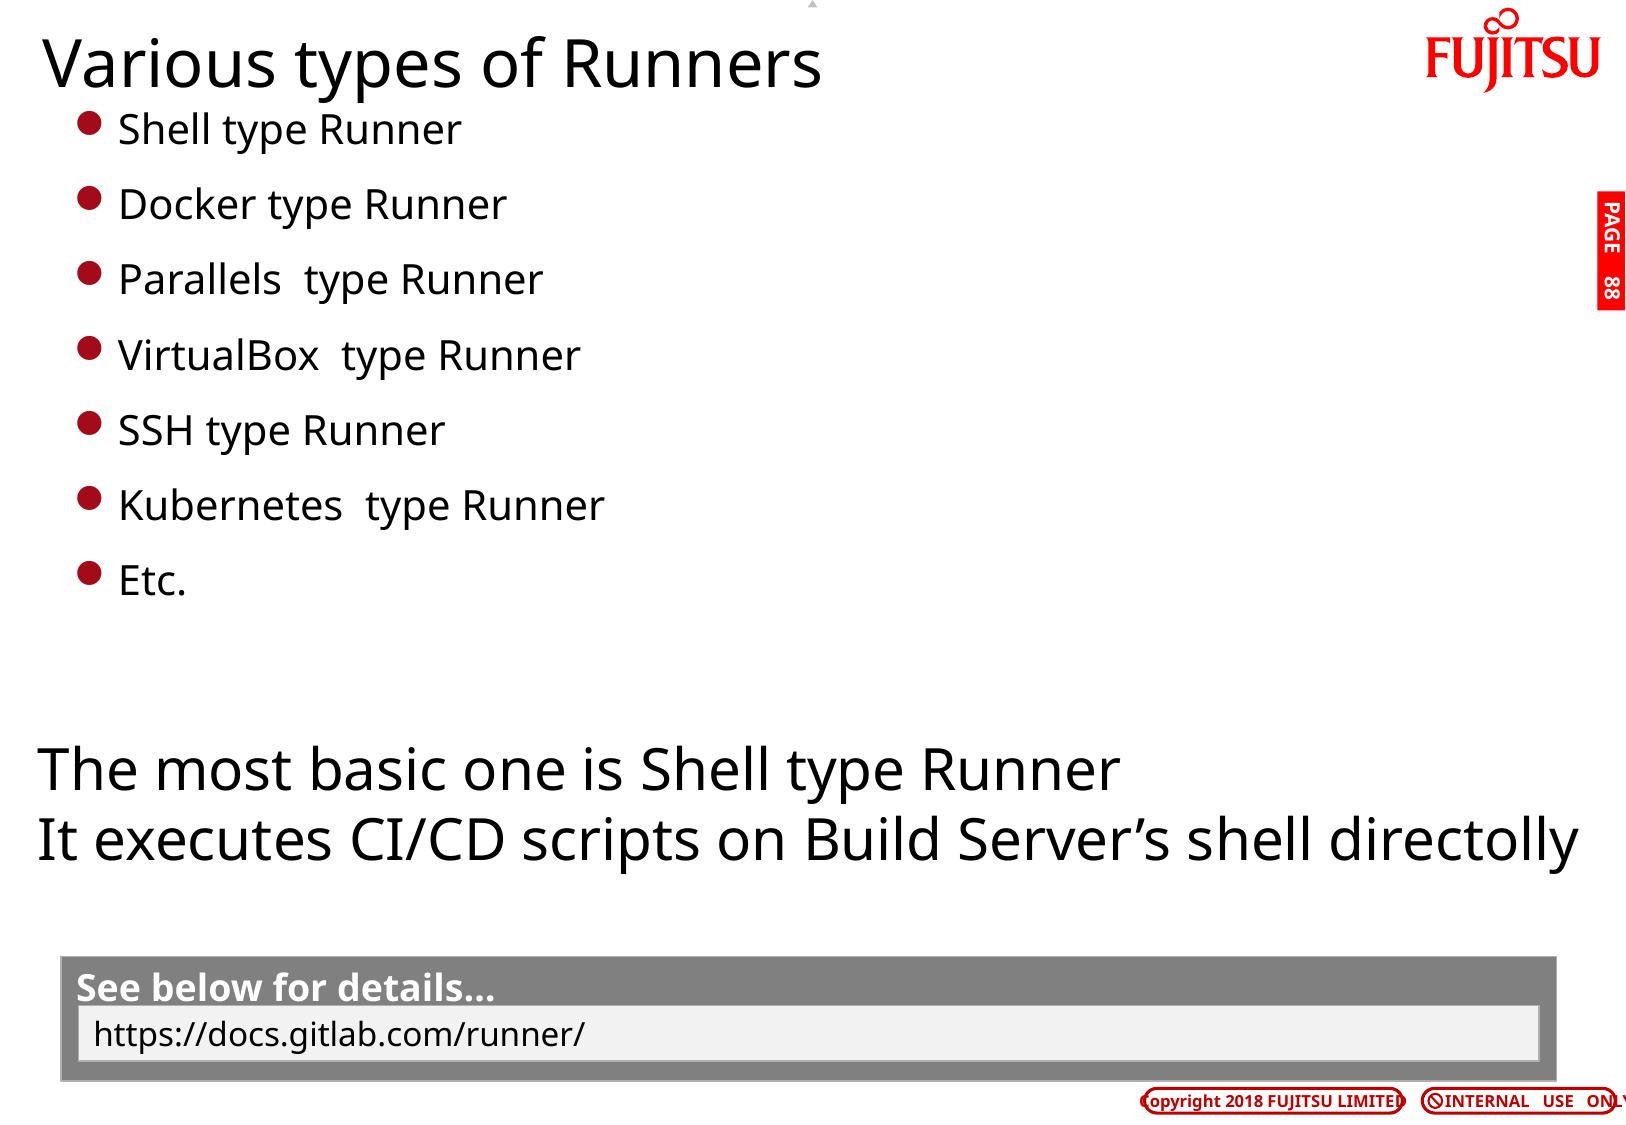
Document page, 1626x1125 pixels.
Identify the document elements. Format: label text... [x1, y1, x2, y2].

list Shell type Runner Docker type Runner Parallels type Runner VirtualBox type Runner SSH type Runner Kubernetes type Runner Etc. [61, 95, 1573, 725]
text_box See below for details… [61, 956, 1557, 1082]
text_box The most basic one is Shell type Runner It executes CI/CD scripts on Build Server’s shell directolly [23, 725, 1595, 880]
slide_number PAGE 87 [1597, 191, 1625, 311]
text_box https://docs.gitlab.com/runner/ [78, 1005, 1540, 1062]
title Various types of Runners [28, 28, 1404, 93]
